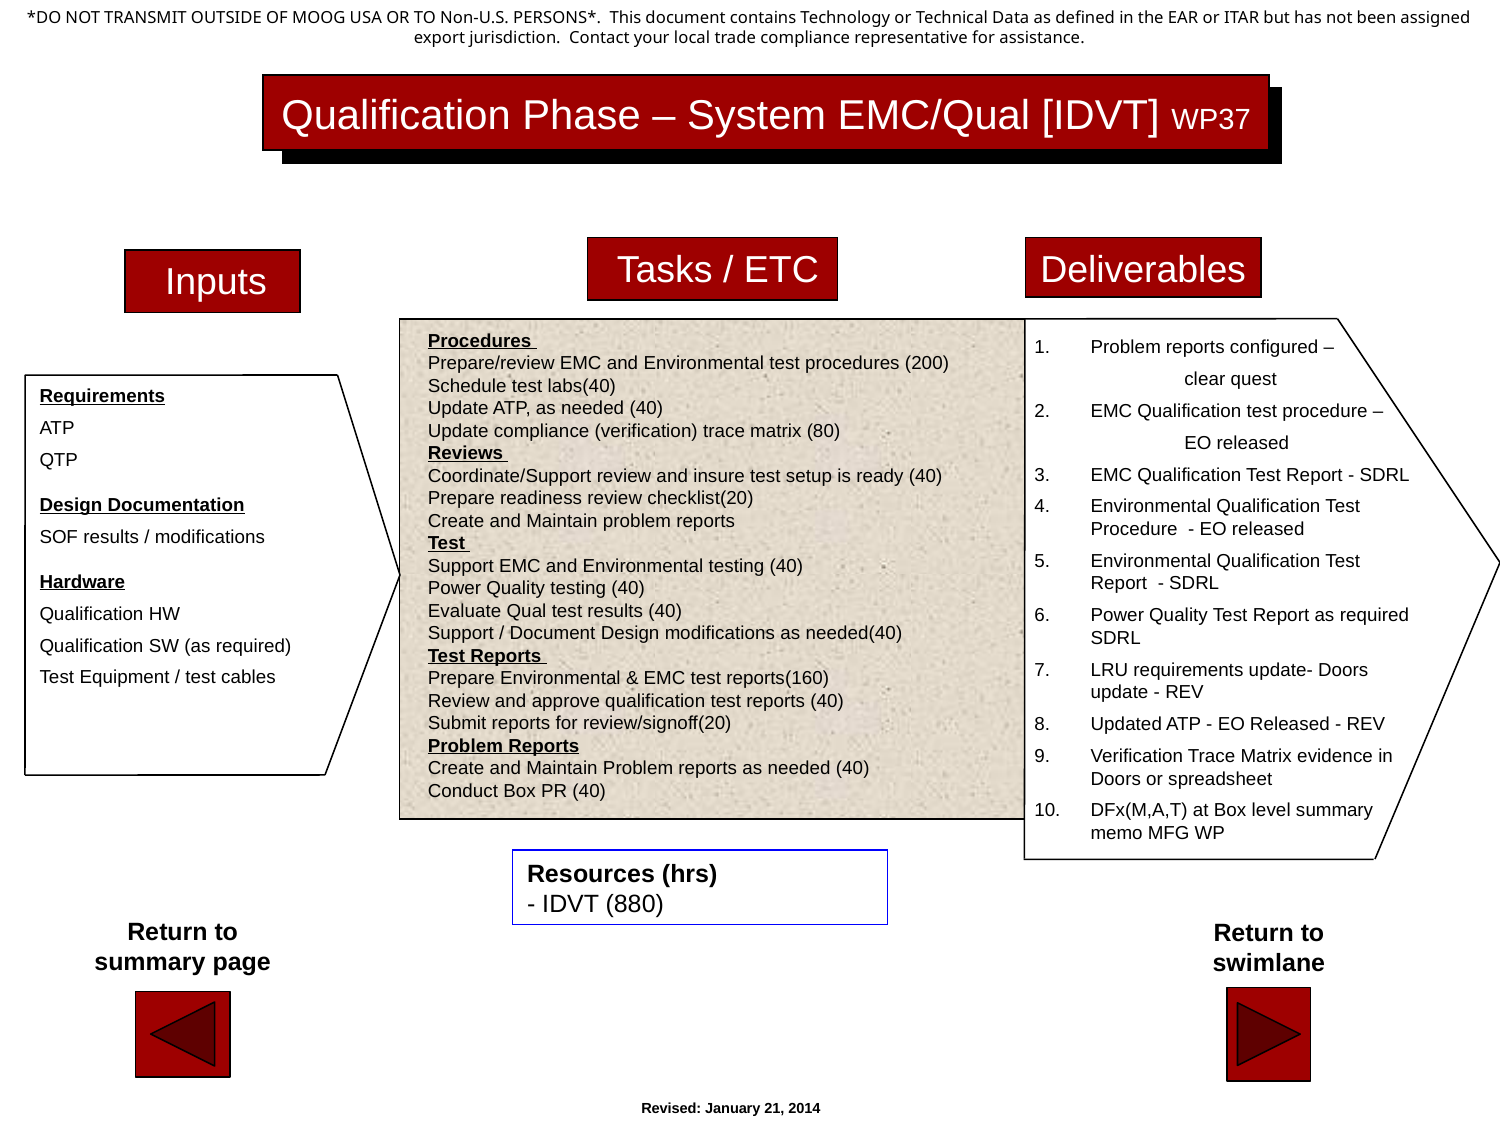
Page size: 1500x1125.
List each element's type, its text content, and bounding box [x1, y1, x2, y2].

text_box Return to summary page [68, 908, 297, 983]
text_box Inputs [150, 249, 282, 310]
text_box [282, 87, 1282, 163]
text_box Problem reports configured – clear quest EMC Qualification test procedure – EO released EMC Qualification Test Report - SDRL Environmental Qualification Test Procedure - EO released Environmental Qualification Test Report - SDRL Power Quality Test Report as required SDRL LRU requirements update- Doors update - REV Updated ATP - EO Released - REV Verification Trace Matrix evidence in Doors or spreadsheet DFx(M,A,T) at Box level summary memo MFG WP [1019, 327, 1432, 883]
text_box Qualification Phase – System EMC/Qual [IDVT] WP37 [263, 74, 1269, 150]
text_box Resources (hrs) - IDVT (880) [512, 849, 888, 925]
text_box Revised: January 21, 2014 [626, 1092, 836, 1125]
text_box [399, 318, 1024, 819]
text_box [135, 991, 230, 1077]
text_box Tasks / ETC [602, 237, 835, 298]
text_box Procedures Prepare/review EMC and Environmental test procedures (200) Schedule test labs(40) Update ATP, as needed (40) Update compliance (verification) trace matrix (80) Reviews Coordinate/Support review and insure test setup is ready (40) Prepare readiness review checklist(20) Create and Maintain problem reports Test Support EMC and Environmental testing (40) Power Quality testing (40) Evaluate Qual test results (40) Support / Document Design modifications as needed(40) Test Reports Prepare Environmental & EMC test reports(160) Review and approve qualification test reports (40) Submit reports for review/signoff(20) Problem Reports Create and Maintain Problem reports as needed (40) Conduct Box PR (40) [413, 320, 1005, 831]
text_box Return to swimlane [1154, 909, 1384, 984]
text_box Deliverables [1025, 237, 1261, 298]
text_box [587, 237, 838, 300]
text_box [125, 249, 300, 313]
text_box Requirements ATP QTP Design Documentation SOF results / modifications Hardware Qualification HW Qualification SW (as required) Test Equipment / test cables [24, 376, 388, 696]
text_box [1227, 987, 1311, 1081]
